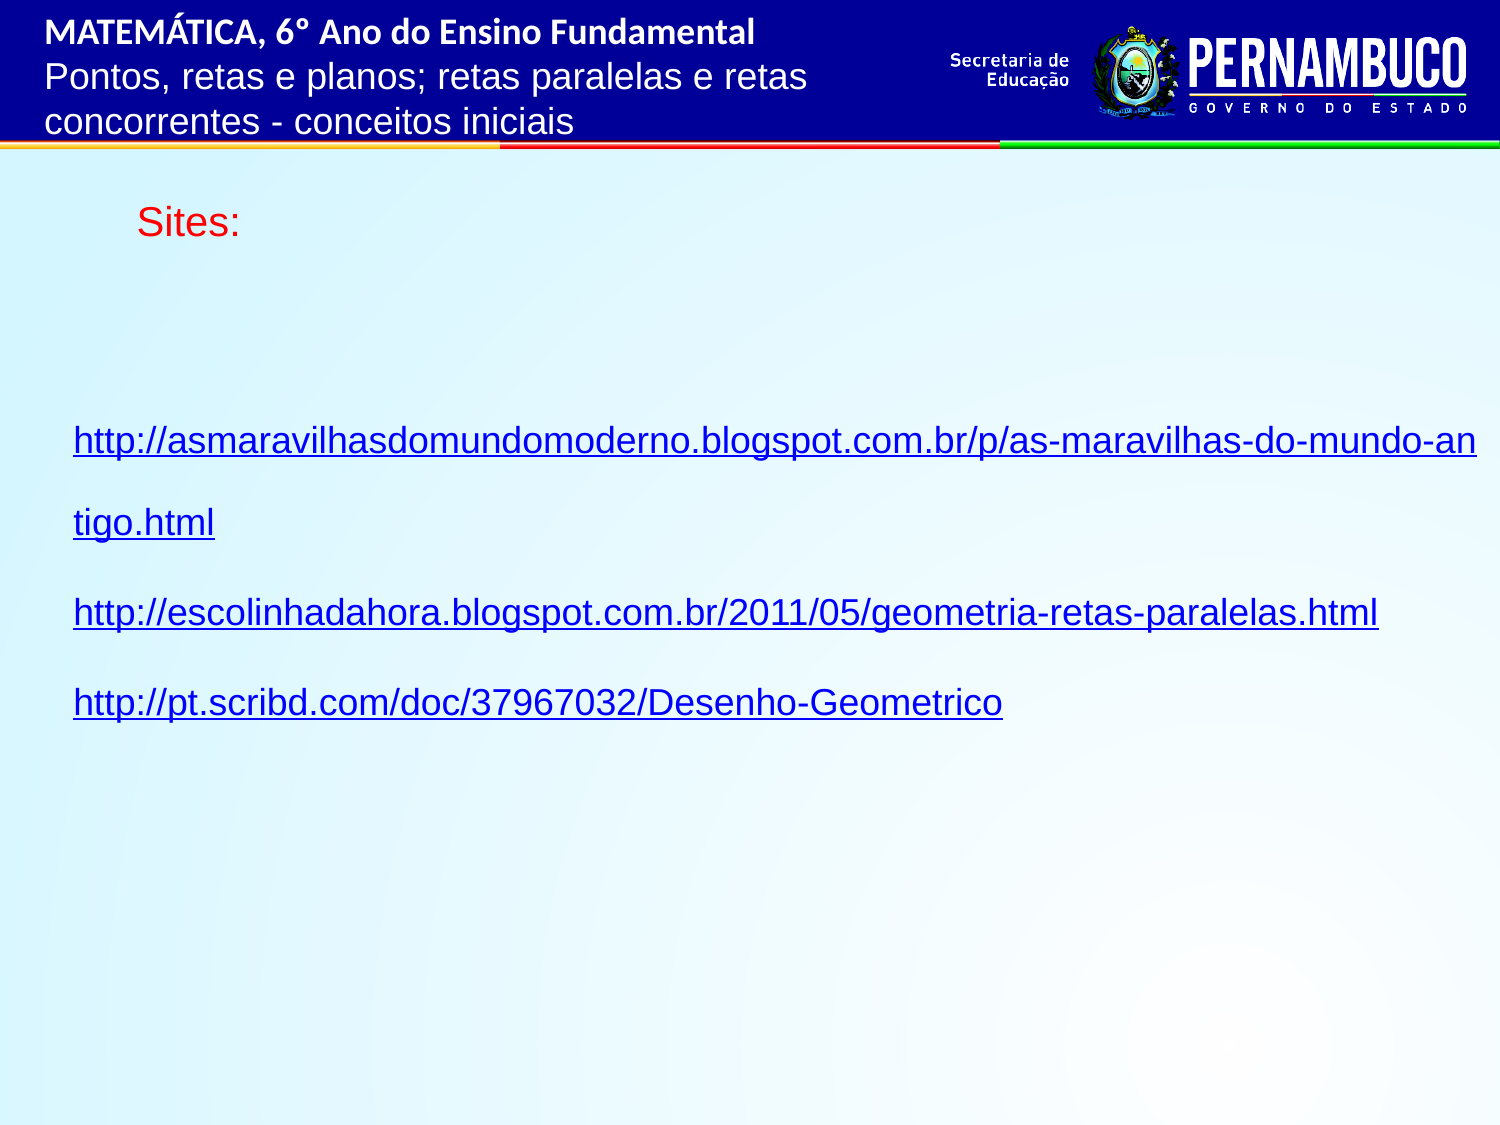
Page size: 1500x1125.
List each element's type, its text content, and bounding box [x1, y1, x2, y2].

text_box MATEMÁTICA, 6º Ano do Ensino Fundamental Pontos, retas e planos; retas paralelas e retas concorrentes - conceitos iniciais [29, 0, 950, 150]
picture [0, 0, 1500, 1125]
text_box Sites: [46, 187, 504, 253]
text_box http://asmaravilhasdomundomoderno.blogspot.com.br/p/as-maravilhas-do-mundo-antigo.html http://escolinhadahora.blogspot.com.br/2011/05/geometria-retas-paralelas.html http://pt.scribd.com/doc/37967032/Desenho-Geometrico [58, 363, 1500, 648]
